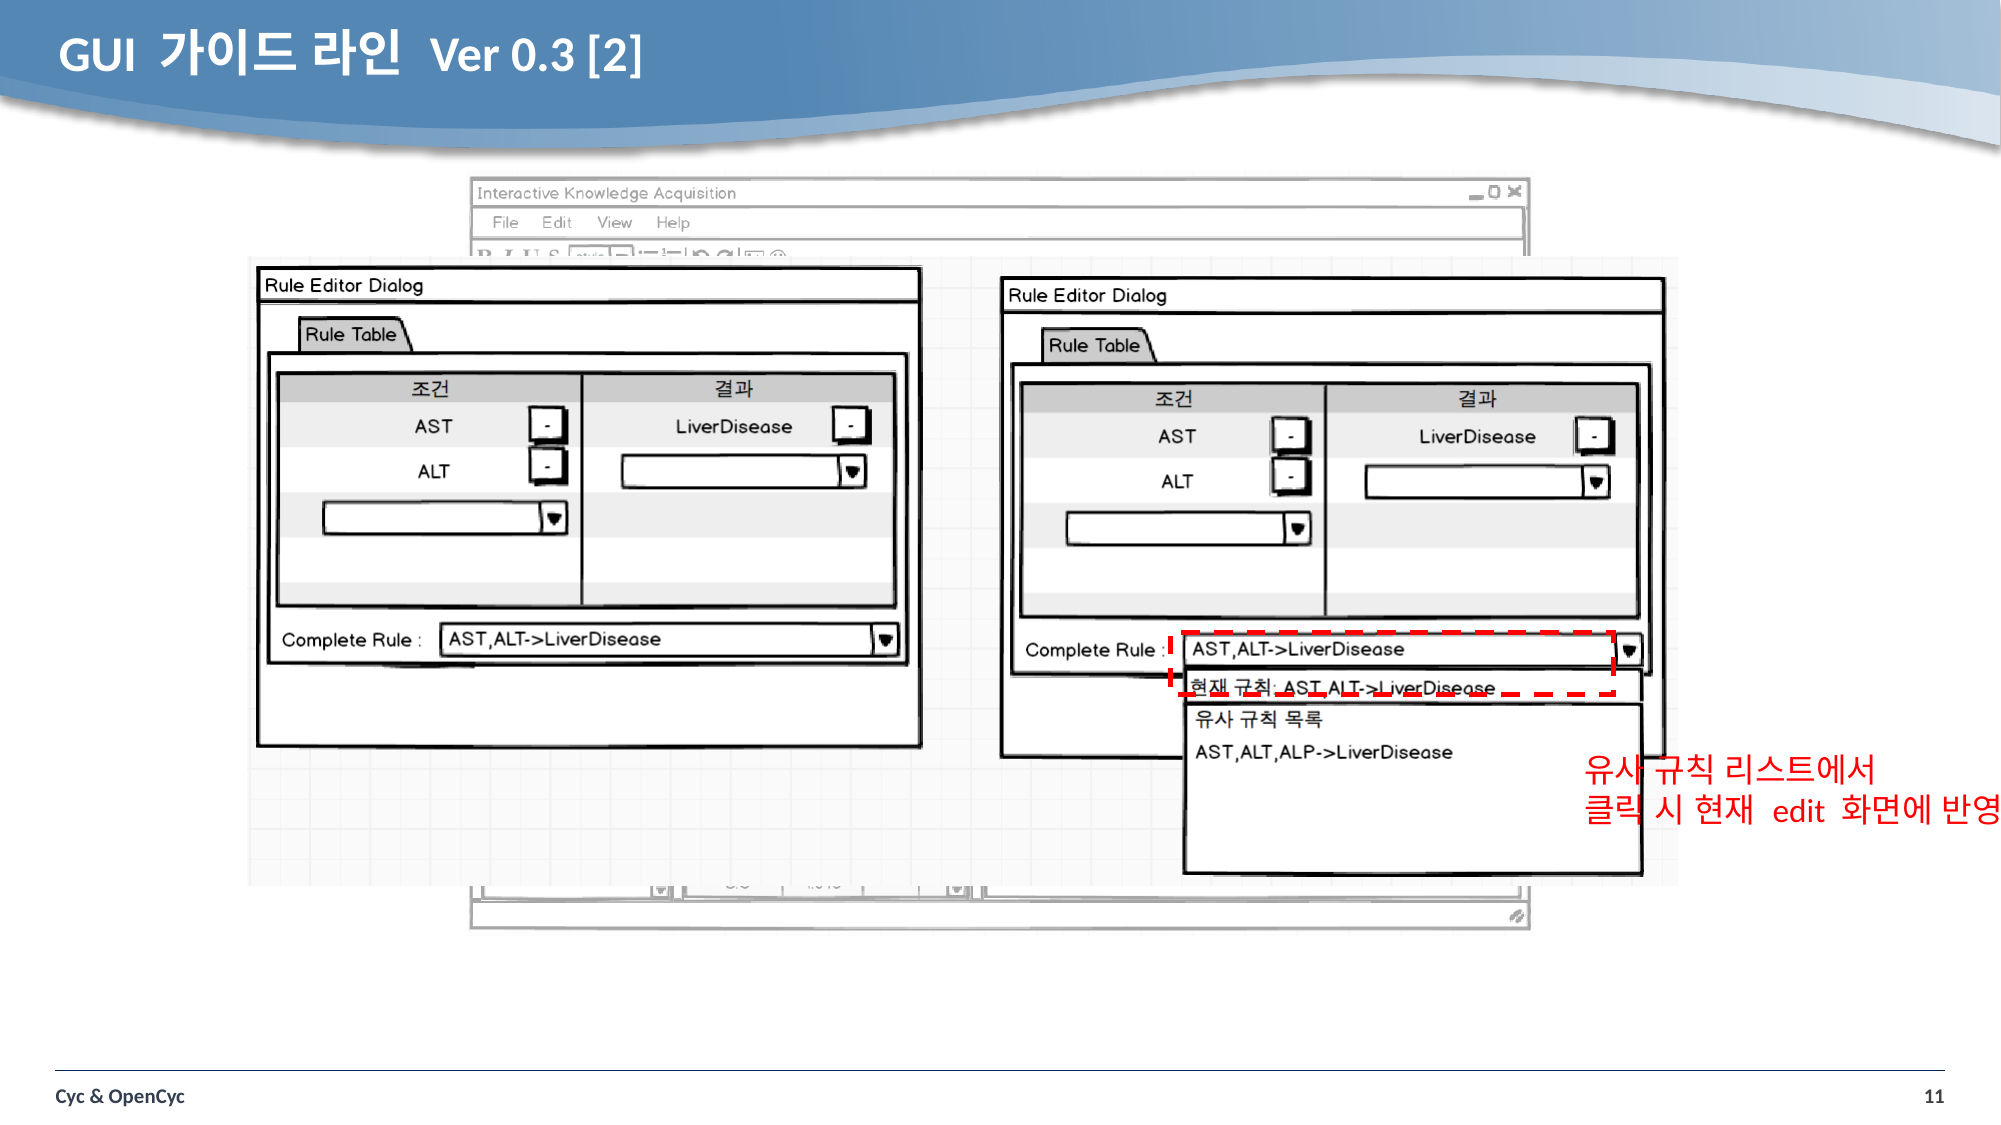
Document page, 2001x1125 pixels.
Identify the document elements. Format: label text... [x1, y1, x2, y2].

picture [247, 170, 1678, 936]
title GUI 가이드 라인 Ver 0.3 [2] [0, 9, 2000, 102]
text_box 유사 규칙 리스트에서 클릭 시 현재 edit 화면에 반영 [1678, 741, 2000, 837]
